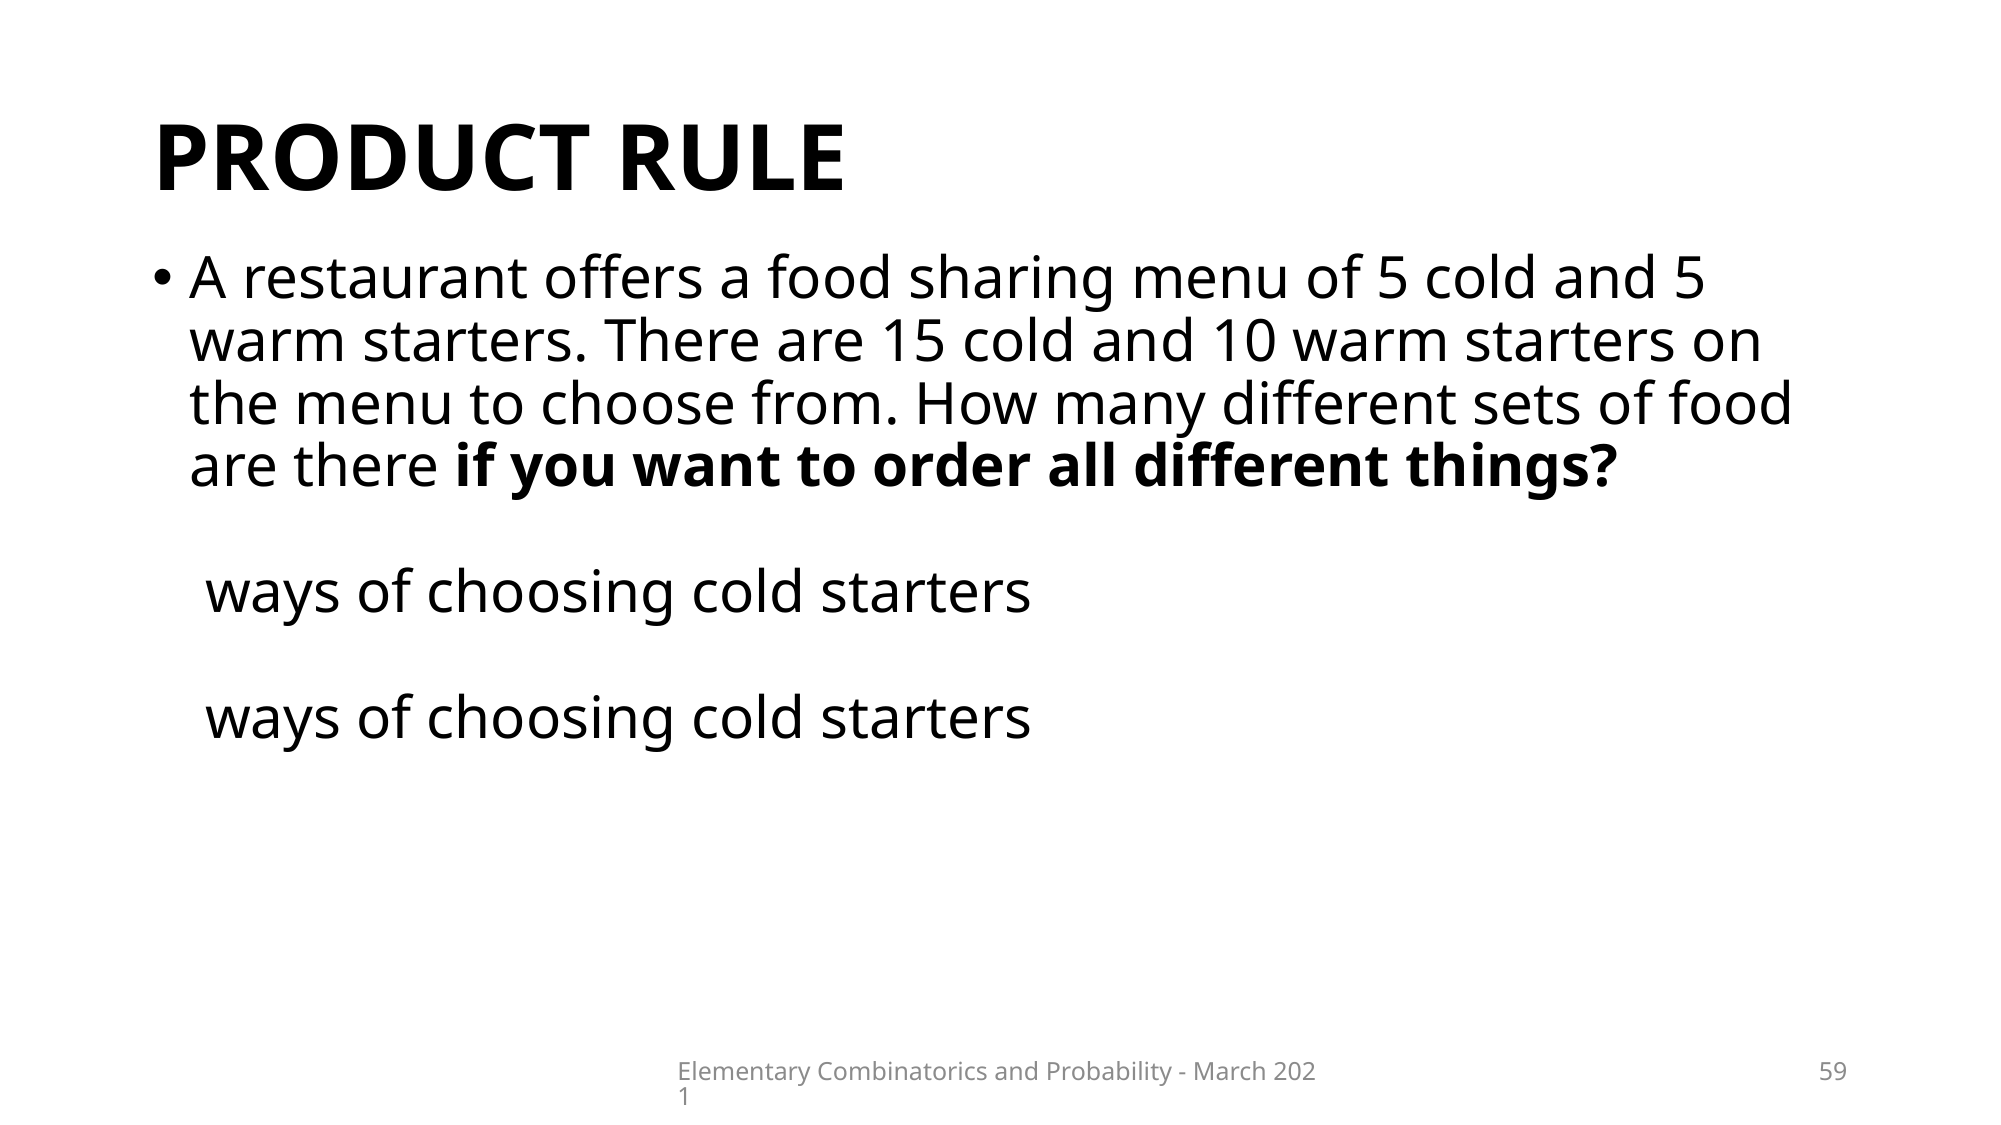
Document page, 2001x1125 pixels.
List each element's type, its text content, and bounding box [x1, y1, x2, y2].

footer Elementary Combinatorics and Probability - March 2021 [662, 1042, 1338, 1103]
title Product rule [137, 52, 1863, 270]
slide_number 59 [1412, 1042, 1863, 1103]
